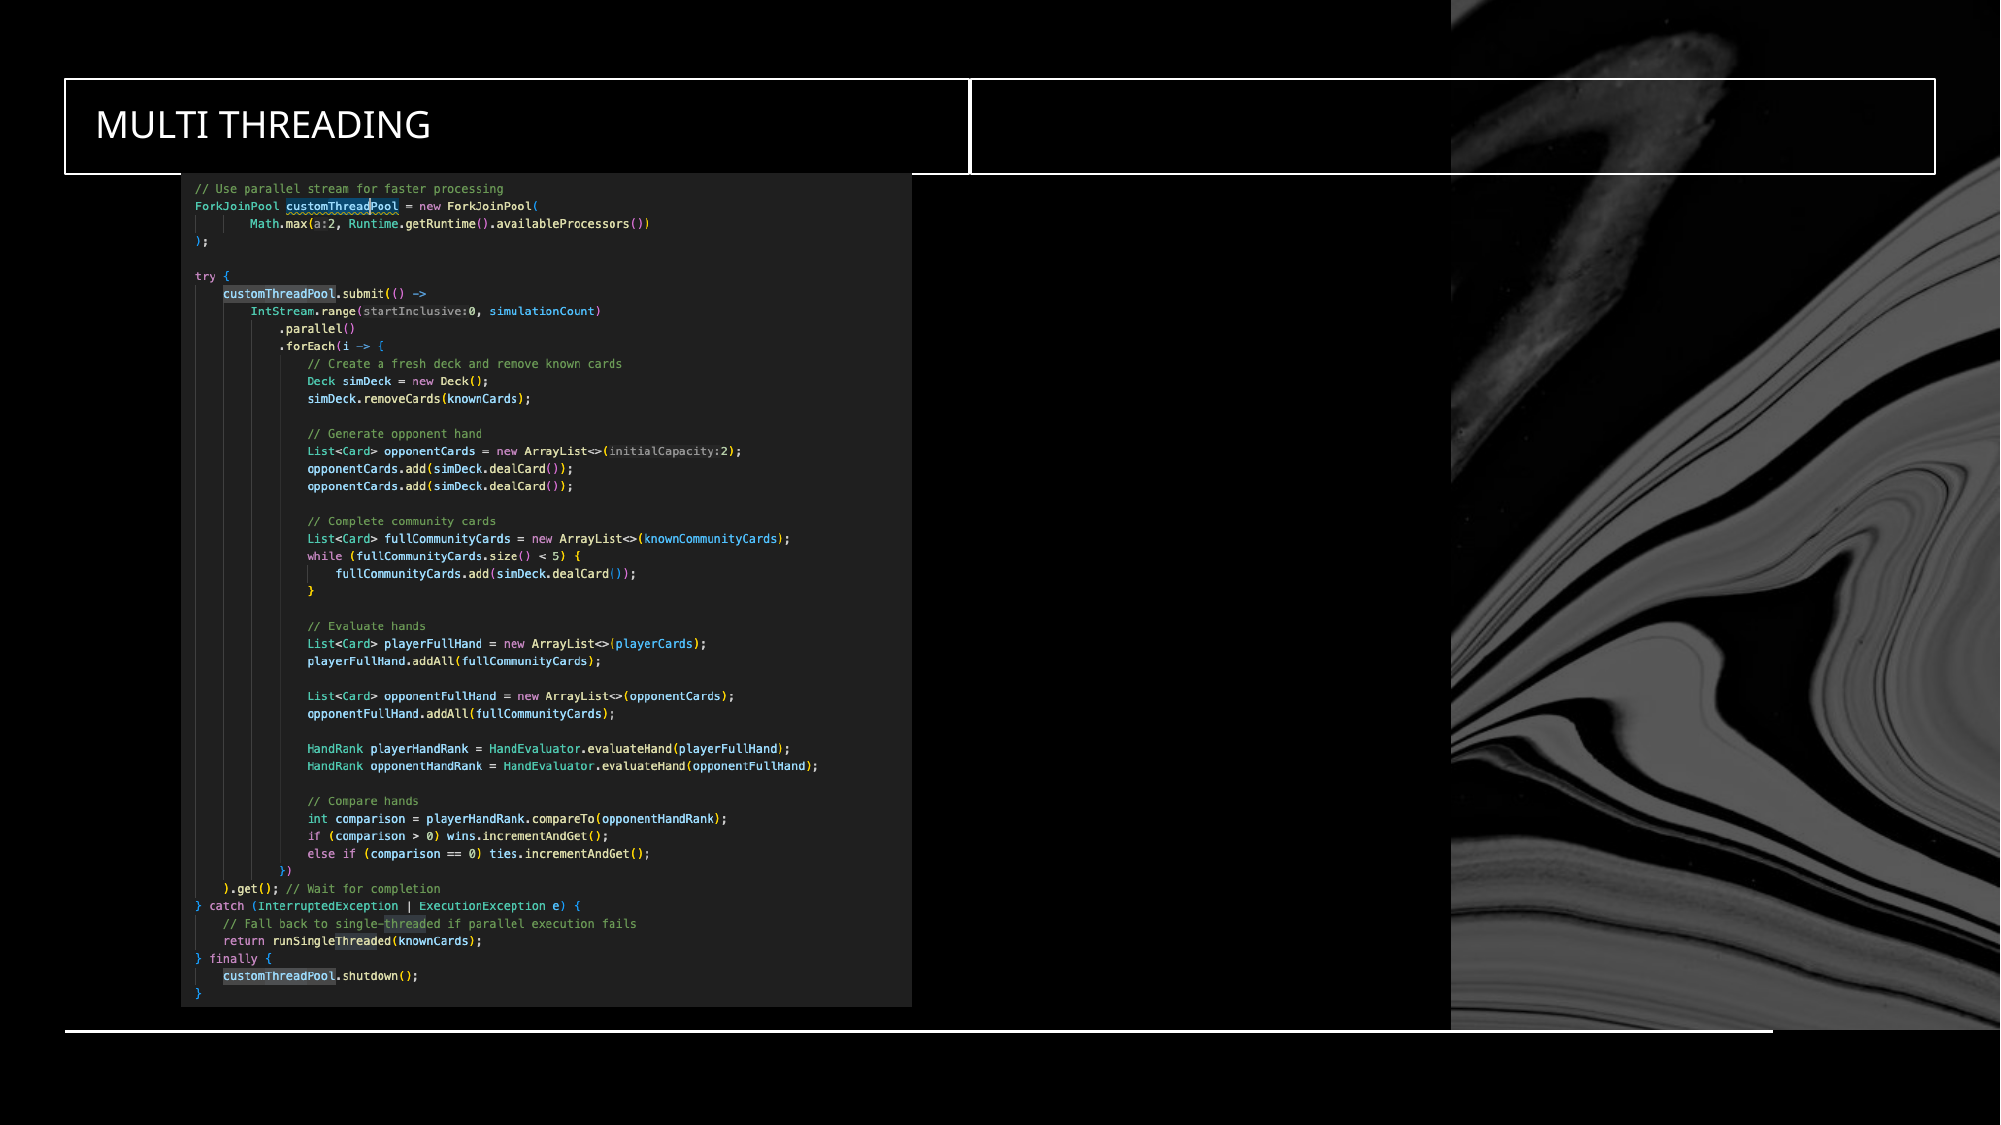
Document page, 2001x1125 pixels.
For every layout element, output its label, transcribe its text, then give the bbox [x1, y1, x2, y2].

picture [181, 173, 912, 1007]
picture [1451, 0, 2000, 1066]
title Multi threading [64, 78, 970, 175]
picture [1451, 80, 1934, 173]
